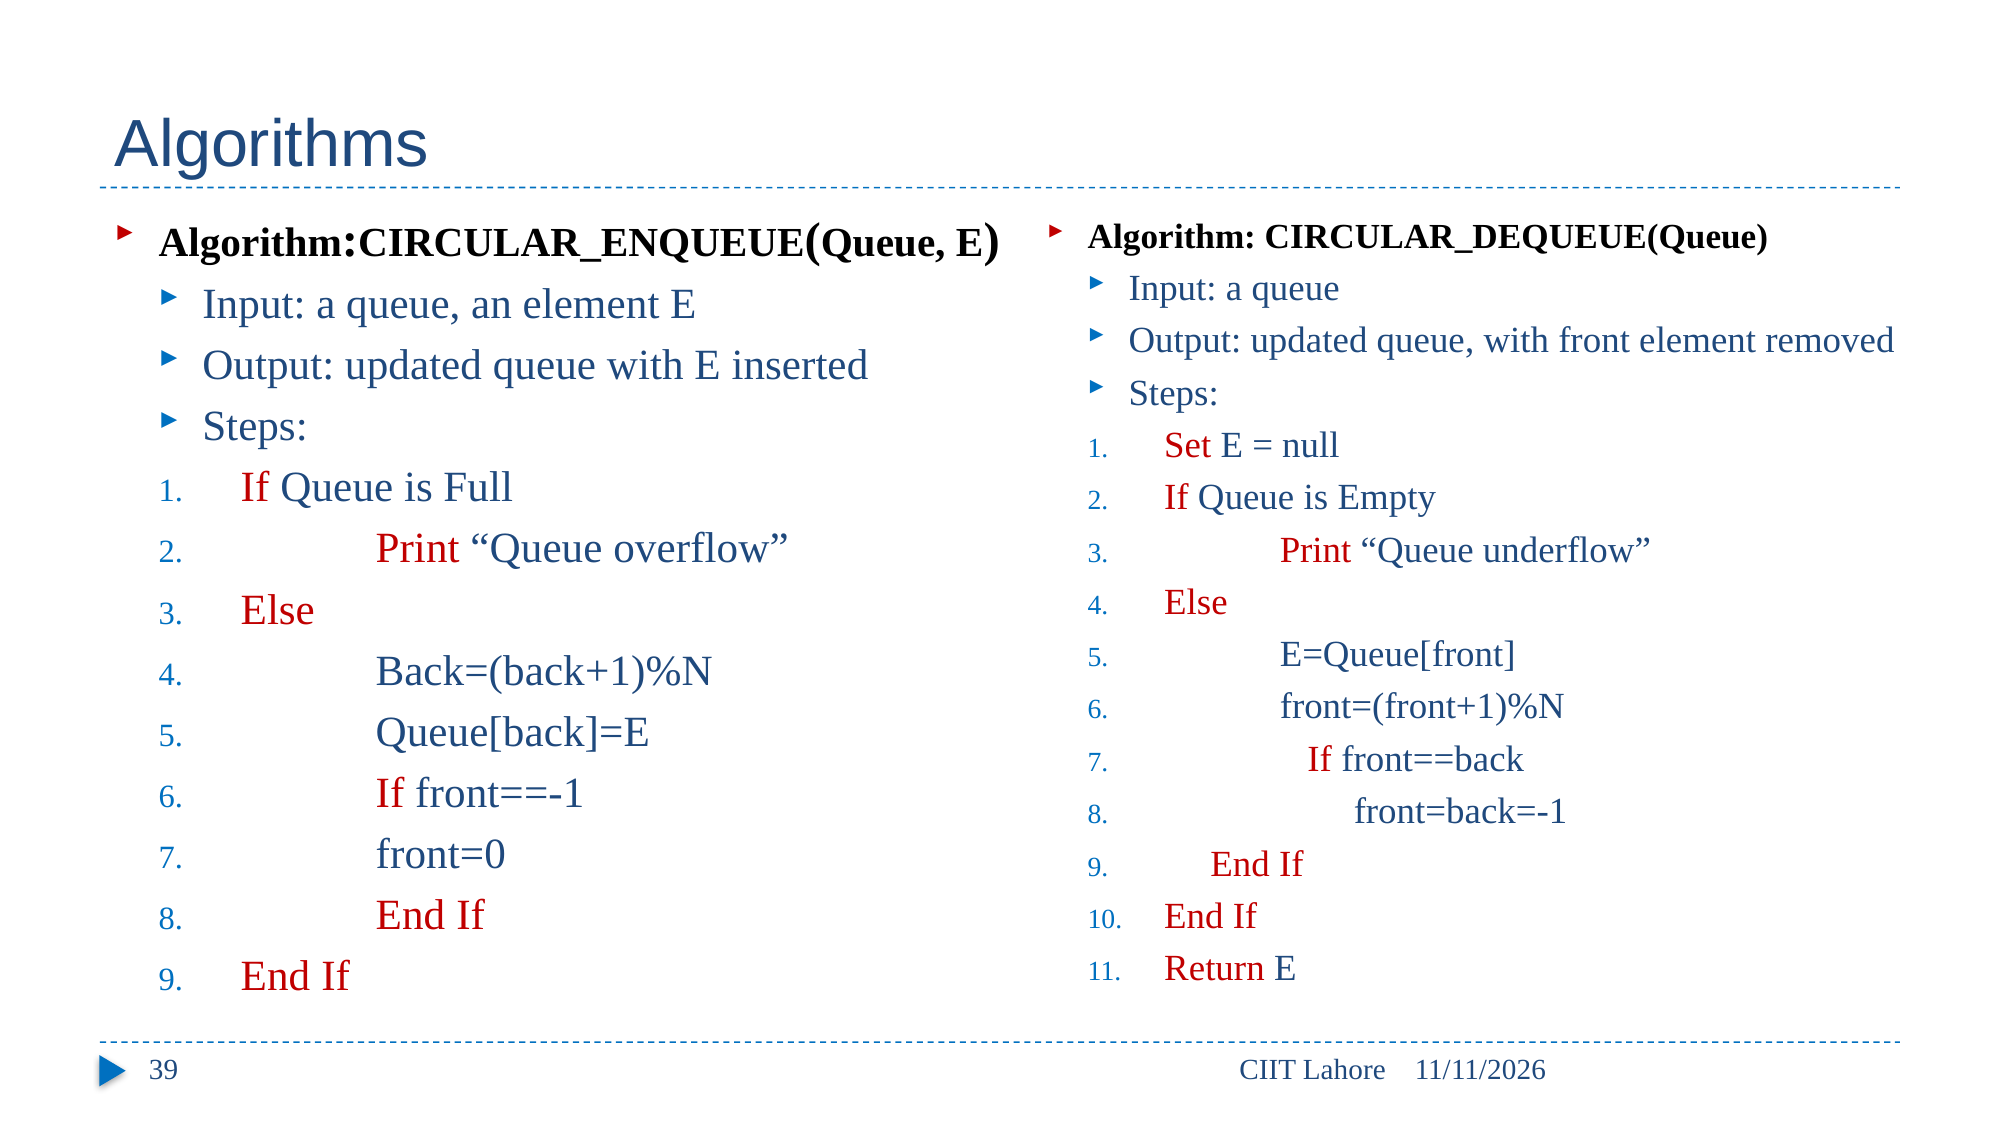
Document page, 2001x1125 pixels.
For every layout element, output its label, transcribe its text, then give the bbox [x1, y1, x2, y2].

slide_number 39 [133, 1042, 568, 1103]
title Algorithms [99, 24, 1900, 188]
footer CIIT Lahore [634, 1042, 1401, 1103]
text_box Algorithm: CIRCULAR_DEQUEUE(Queue) Input: a queue Output: updated queue, with front element removed Steps: Set E = null If Queue is Empty Print “Queue underflow” Else E=Queue[front] front=(front+1)%N If front==back front=back=-1 End If End If Return E [1032, 205, 1921, 1016]
list Algorithm:CIRCULAR_ENQUEUE(Queue, E) Input: a queue, an element E Output: updated queue with E inserted Steps: If Queue is Full Print “Queue overflow” Else Back=(back+1)%N Queue[back]=E If front==-1 front=0 End If End If [99, 200, 1033, 1010]
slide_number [1401, 1042, 1901, 1103]
